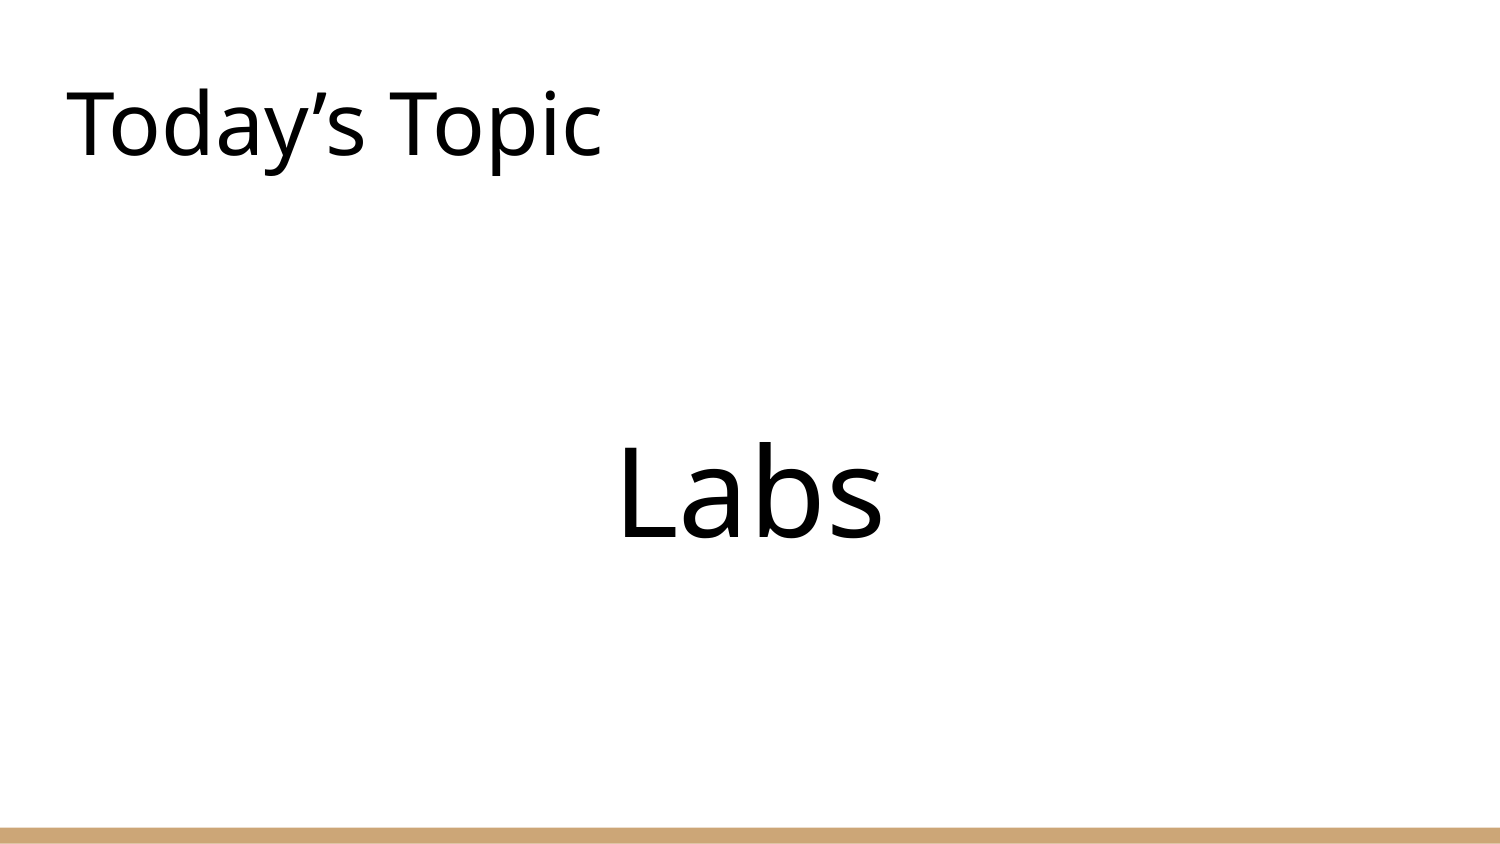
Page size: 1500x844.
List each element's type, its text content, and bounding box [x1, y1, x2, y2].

list Labs [51, 200, 1449, 752]
title Today’s Topic [51, 51, 1449, 189]
